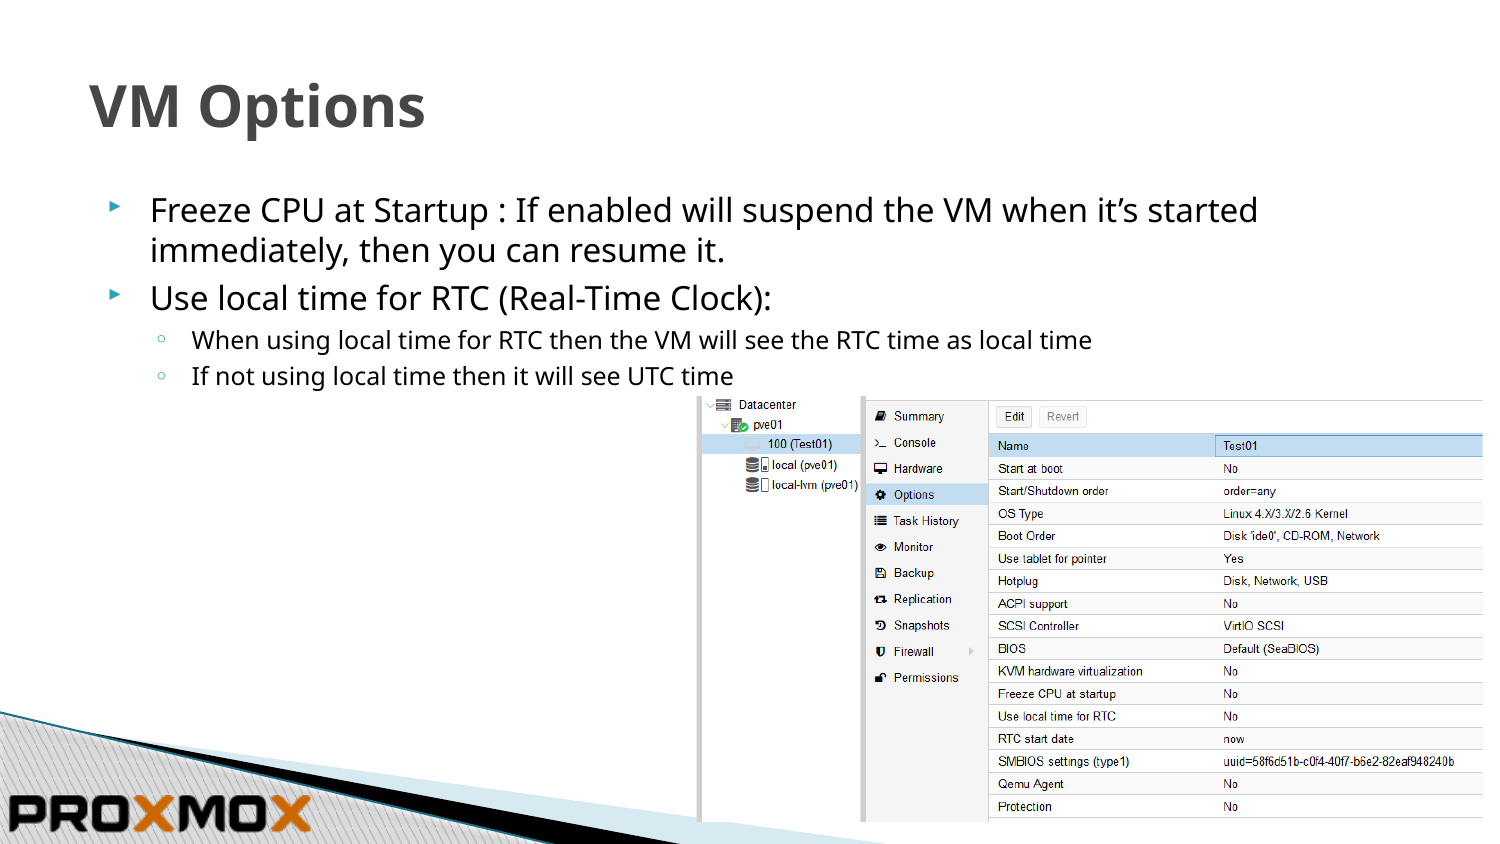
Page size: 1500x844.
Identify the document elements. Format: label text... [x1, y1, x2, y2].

picture [696, 396, 1483, 822]
title VM Options [75, 33, 1425, 175]
picture [0, 784, 326, 839]
list Freeze CPU at Startup : If enabled will suspend the VM when it’s started immediately, then you can resume it. Use local time for RTC (Real-Time Clock): When using local time for RTC then the VM will see the RTC time as local time If not using local time then it will see UTC time [75, 182, 1425, 740]
